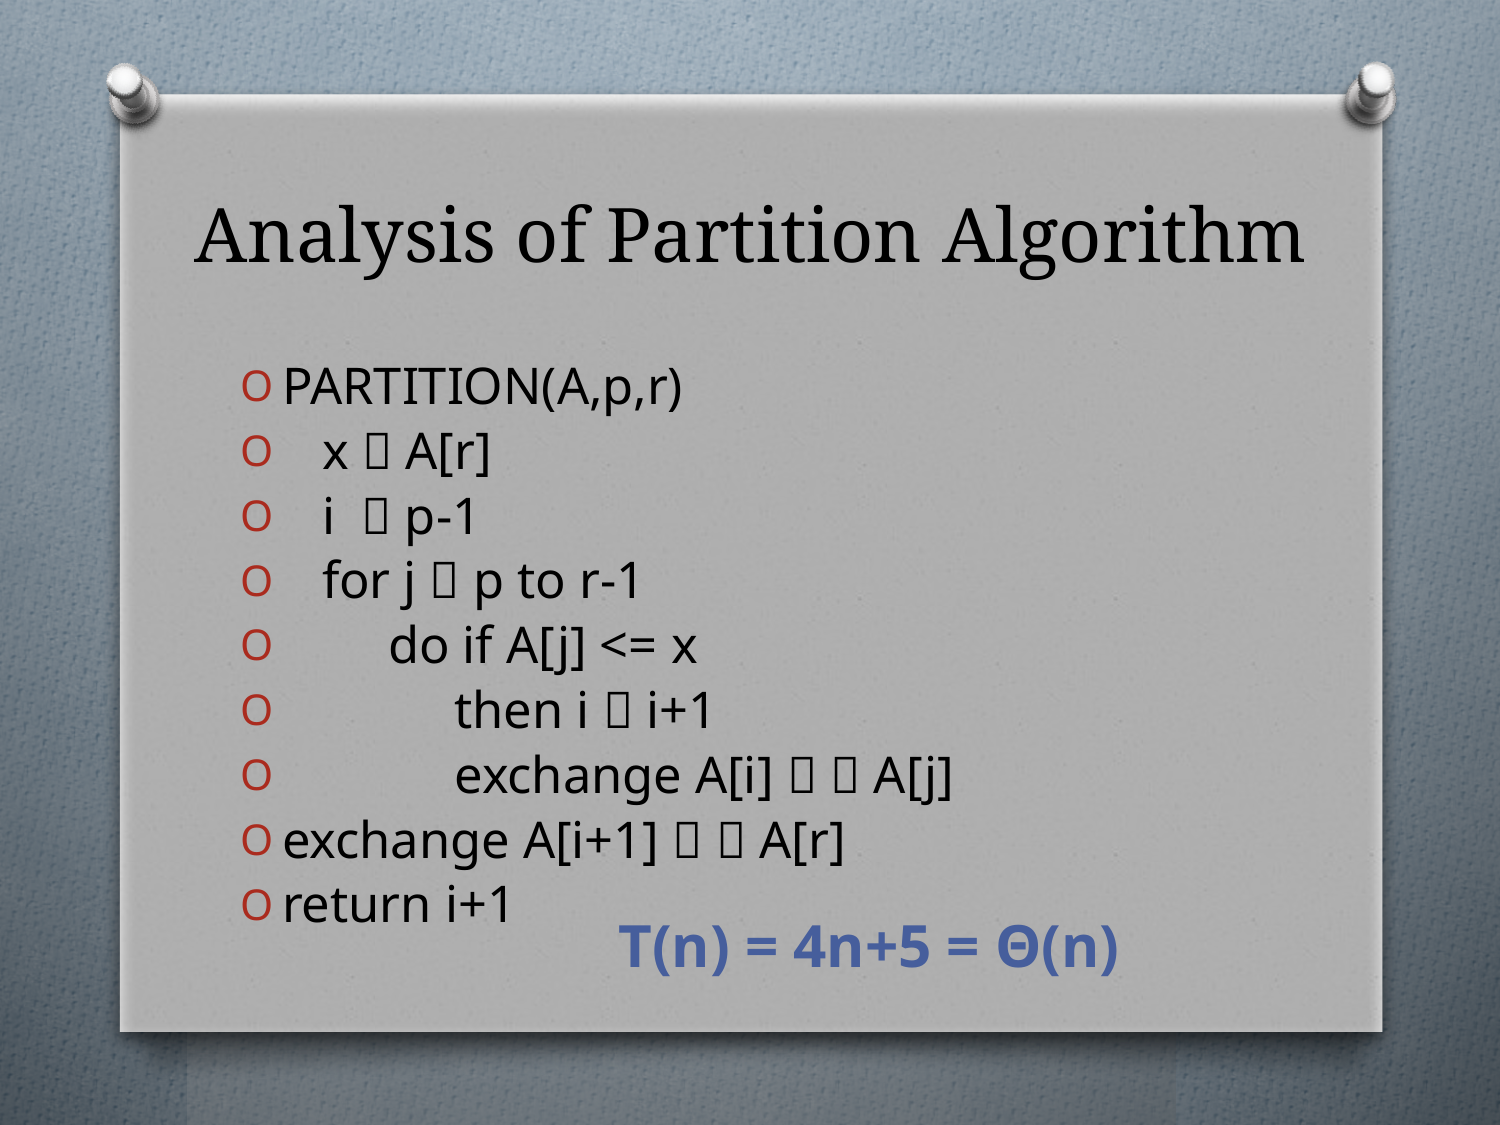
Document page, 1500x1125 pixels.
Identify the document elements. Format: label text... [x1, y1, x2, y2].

list PARTITION(A,p,r) x  A[r] i  p-1 for j  p to r-1 do if A[j] <= x then i  i+1 exchange A[i]   A[j] exchange A[i+1]   A[r] return i+1 [225, 353, 1242, 945]
title Analysis of Partition Algorithm [179, 134, 1323, 332]
picture [75, 29, 198, 153]
picture [1317, 35, 1439, 156]
text_box T(n) = 4n+5 = Θ(n) [603, 901, 1135, 987]
